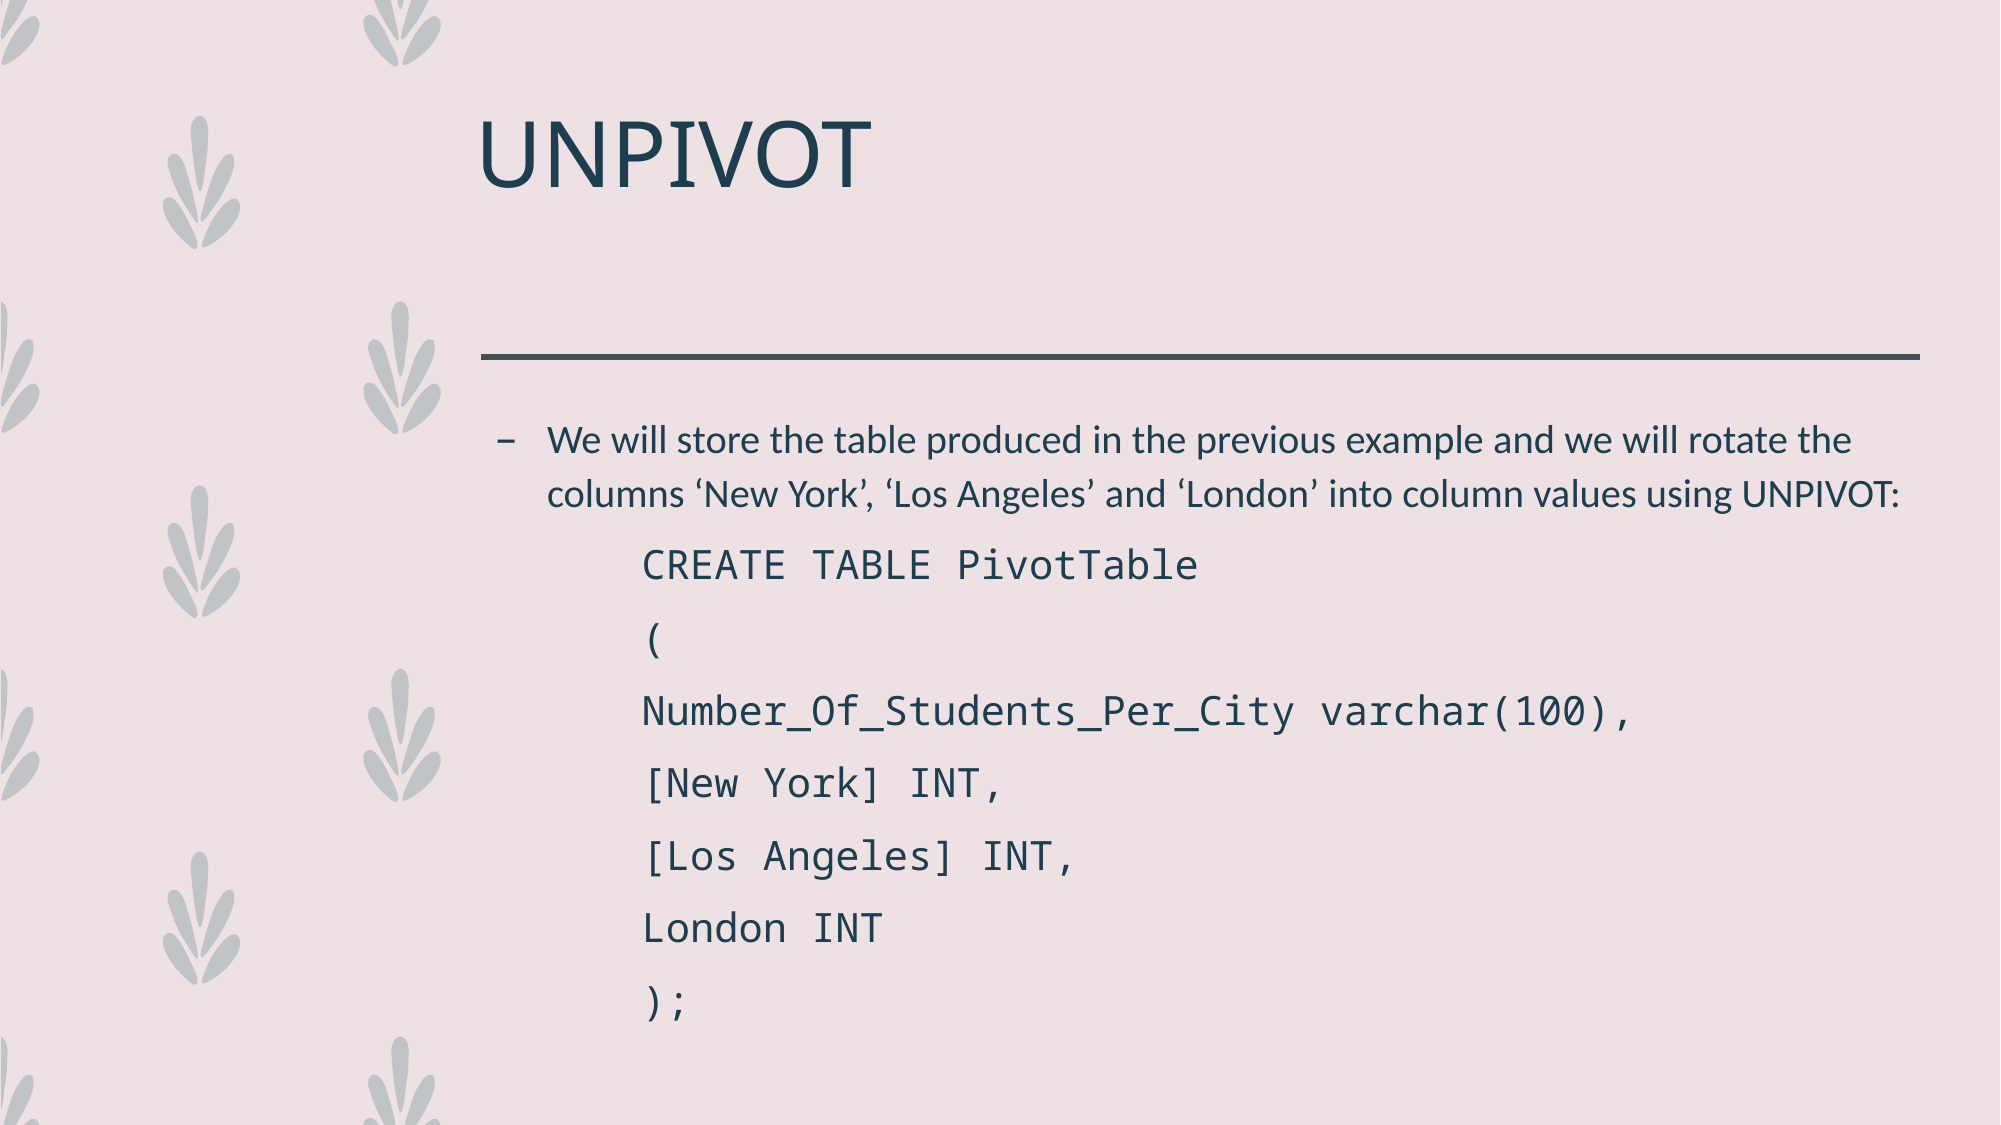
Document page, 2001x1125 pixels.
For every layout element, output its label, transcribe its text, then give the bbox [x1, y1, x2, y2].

list We will store the table produced in the previous example and we will rotate the columns ‘New York’, ‘Los Angeles’ and ‘London’ into column values using UNPIVOT: CREATE TABLE PivotTable ( Number_Of_Students_Per_City varchar(100), [New York] INT, [Los Angeles] INT, London INT ); [481, 399, 1920, 1125]
title UNPIVOT [460, 93, 1920, 350]
